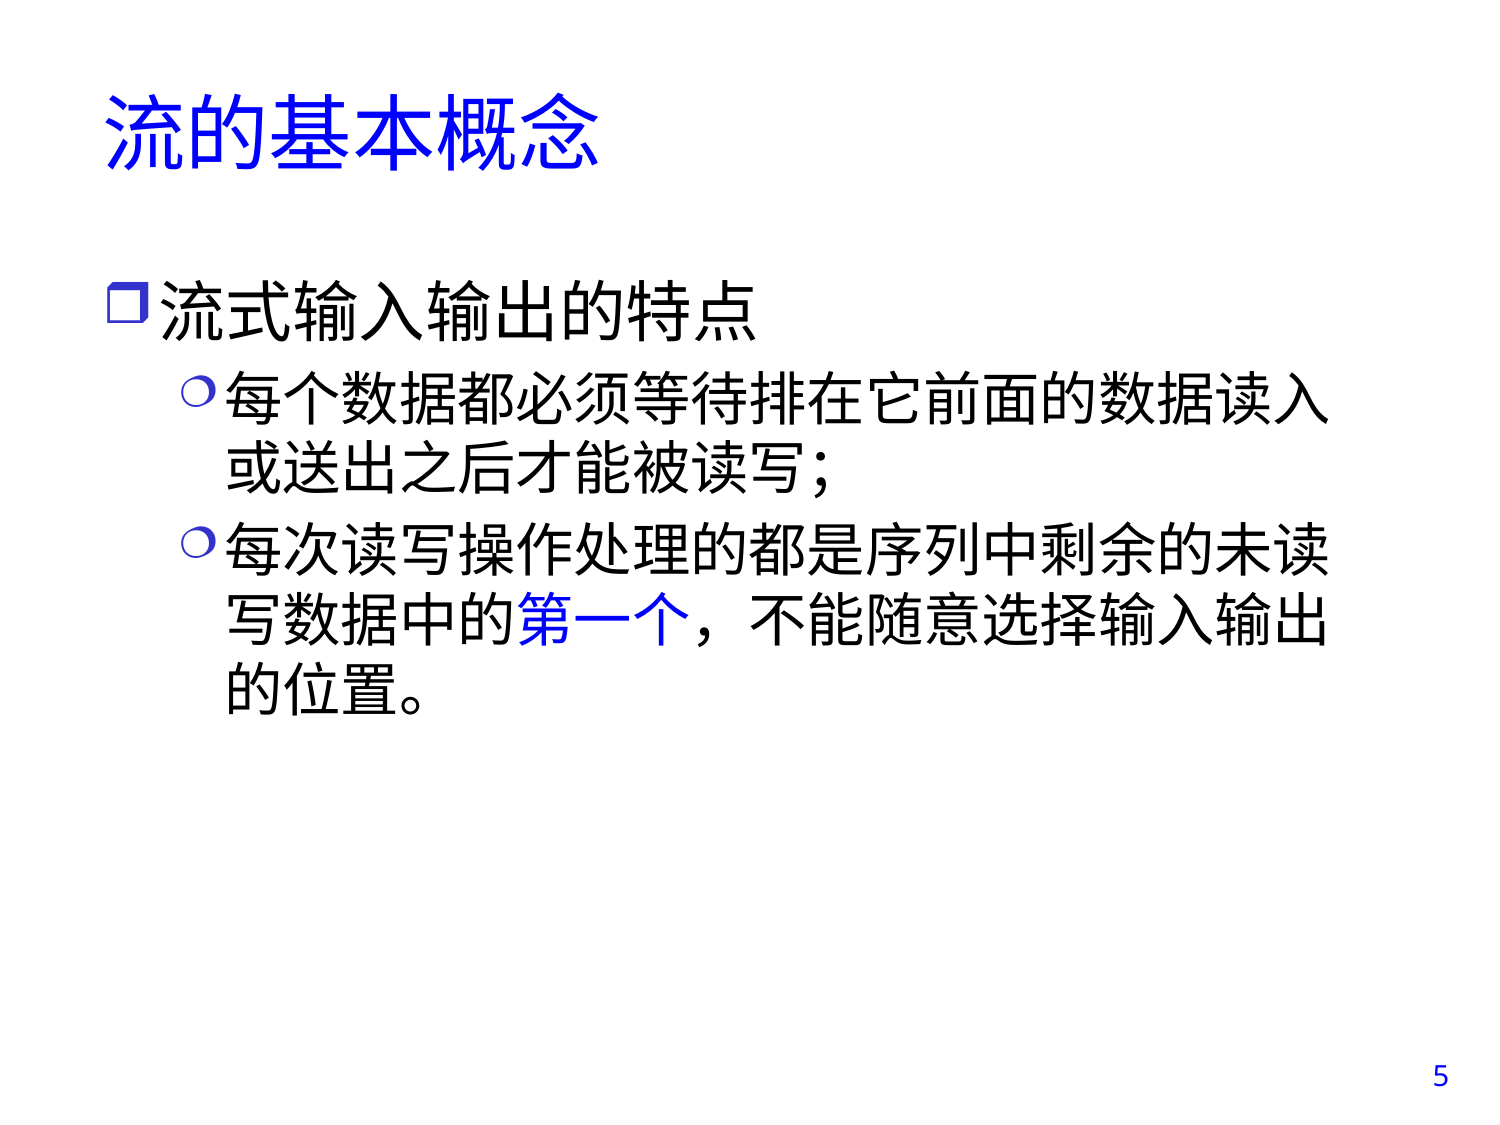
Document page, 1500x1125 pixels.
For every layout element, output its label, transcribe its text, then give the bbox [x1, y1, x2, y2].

list 流式输入输出的特点 每个数据都必须等待排在它前面的数据读入或送出之后才能被读写； 每次读写操作处理的都是序列中剩余的未读写数据中的第一个，不能随意选择输入输出的位置。 [87, 262, 1363, 1025]
title 流的基本概念 [87, 37, 1363, 225]
slide_number 5 [1364, 1049, 1465, 1125]
